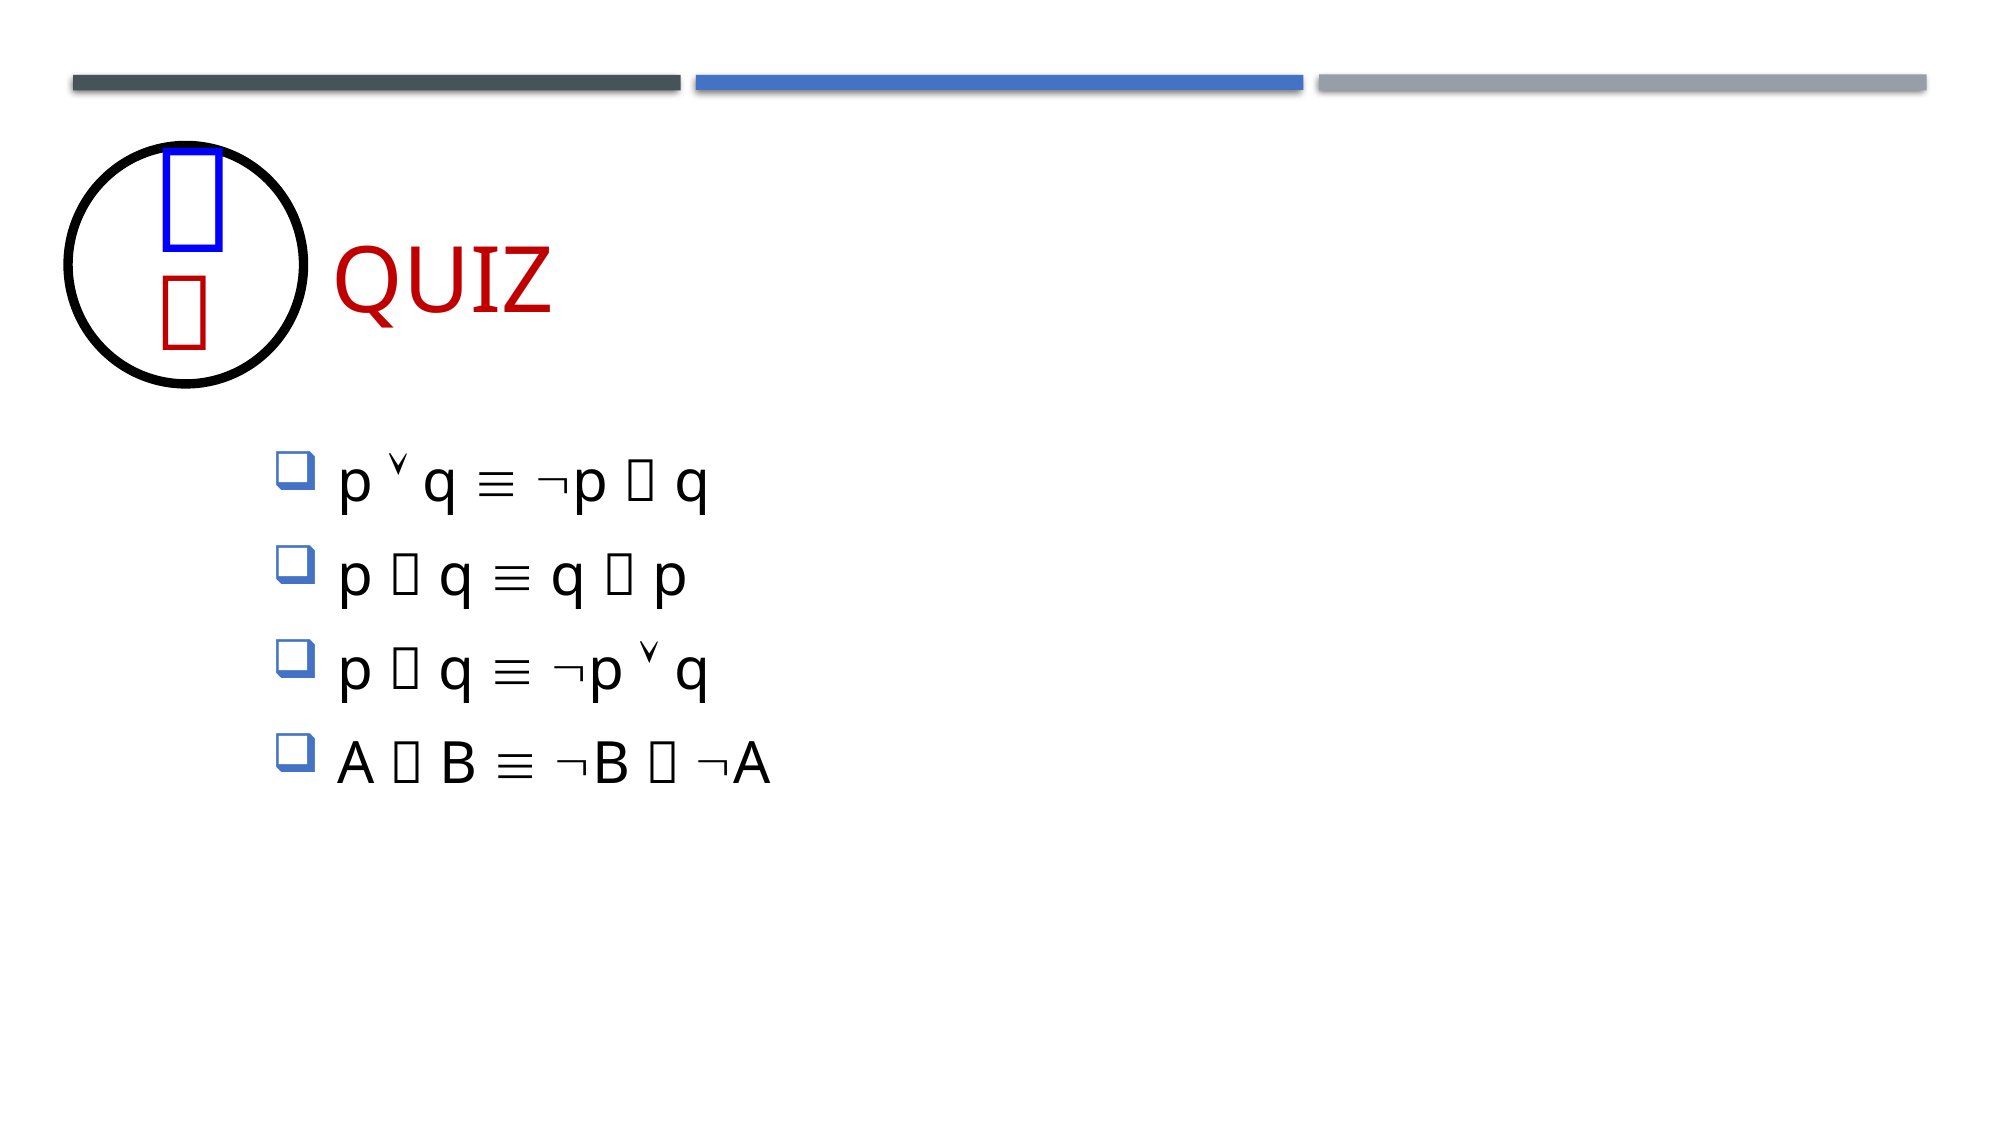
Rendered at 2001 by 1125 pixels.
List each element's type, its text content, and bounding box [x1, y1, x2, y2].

list p  q  p  q p  q  q  p p  q  p  q A  B  B  A [256, 367, 2000, 965]
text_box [67, 98, 305, 385]
title quiz [316, 143, 2000, 339]
